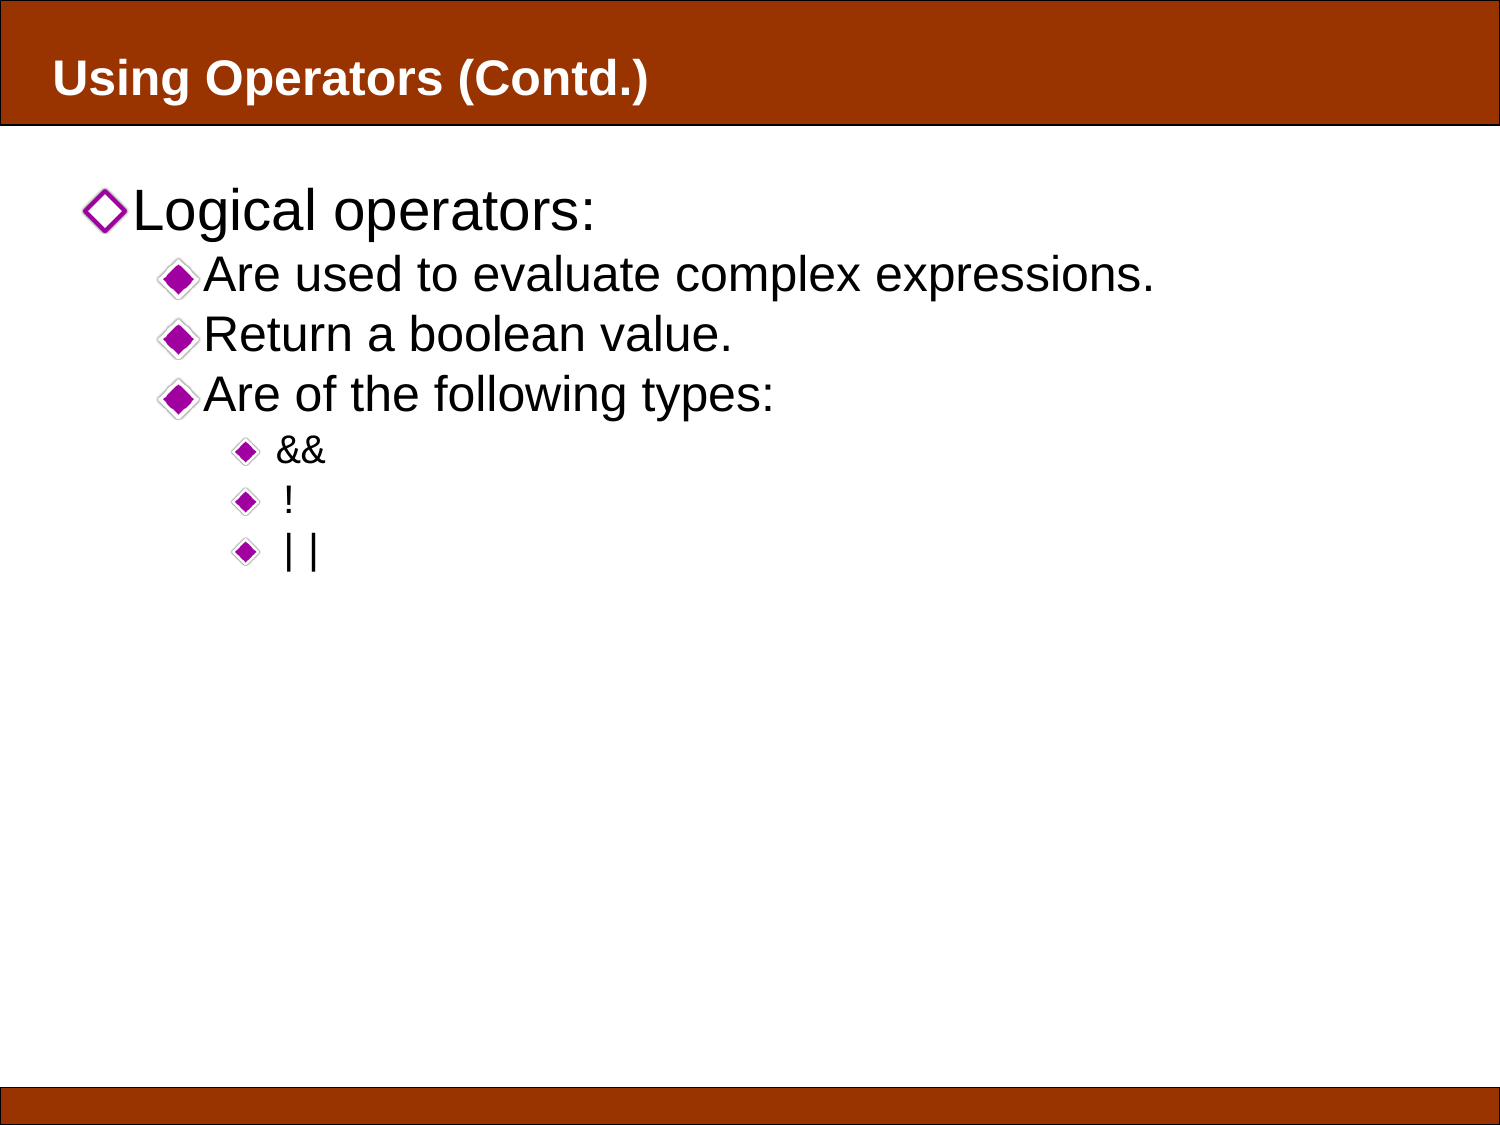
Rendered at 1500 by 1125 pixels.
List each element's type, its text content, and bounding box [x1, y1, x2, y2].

picture [79, 180, 133, 234]
picture [154, 363, 204, 420]
picture [154, 243, 204, 300]
picture [154, 303, 204, 360]
picture [229, 427, 263, 466]
footer Slide ‹#› of 33 [512, 1024, 988, 1103]
picture [229, 477, 263, 516]
text_box Logical operators: Are used to evaluate complex expressions. Return a boolean value. Are of the following types: && ! || [64, 164, 1171, 580]
picture [229, 527, 263, 566]
text_box Using Operators (Contd.) [37, 38, 1138, 114]
